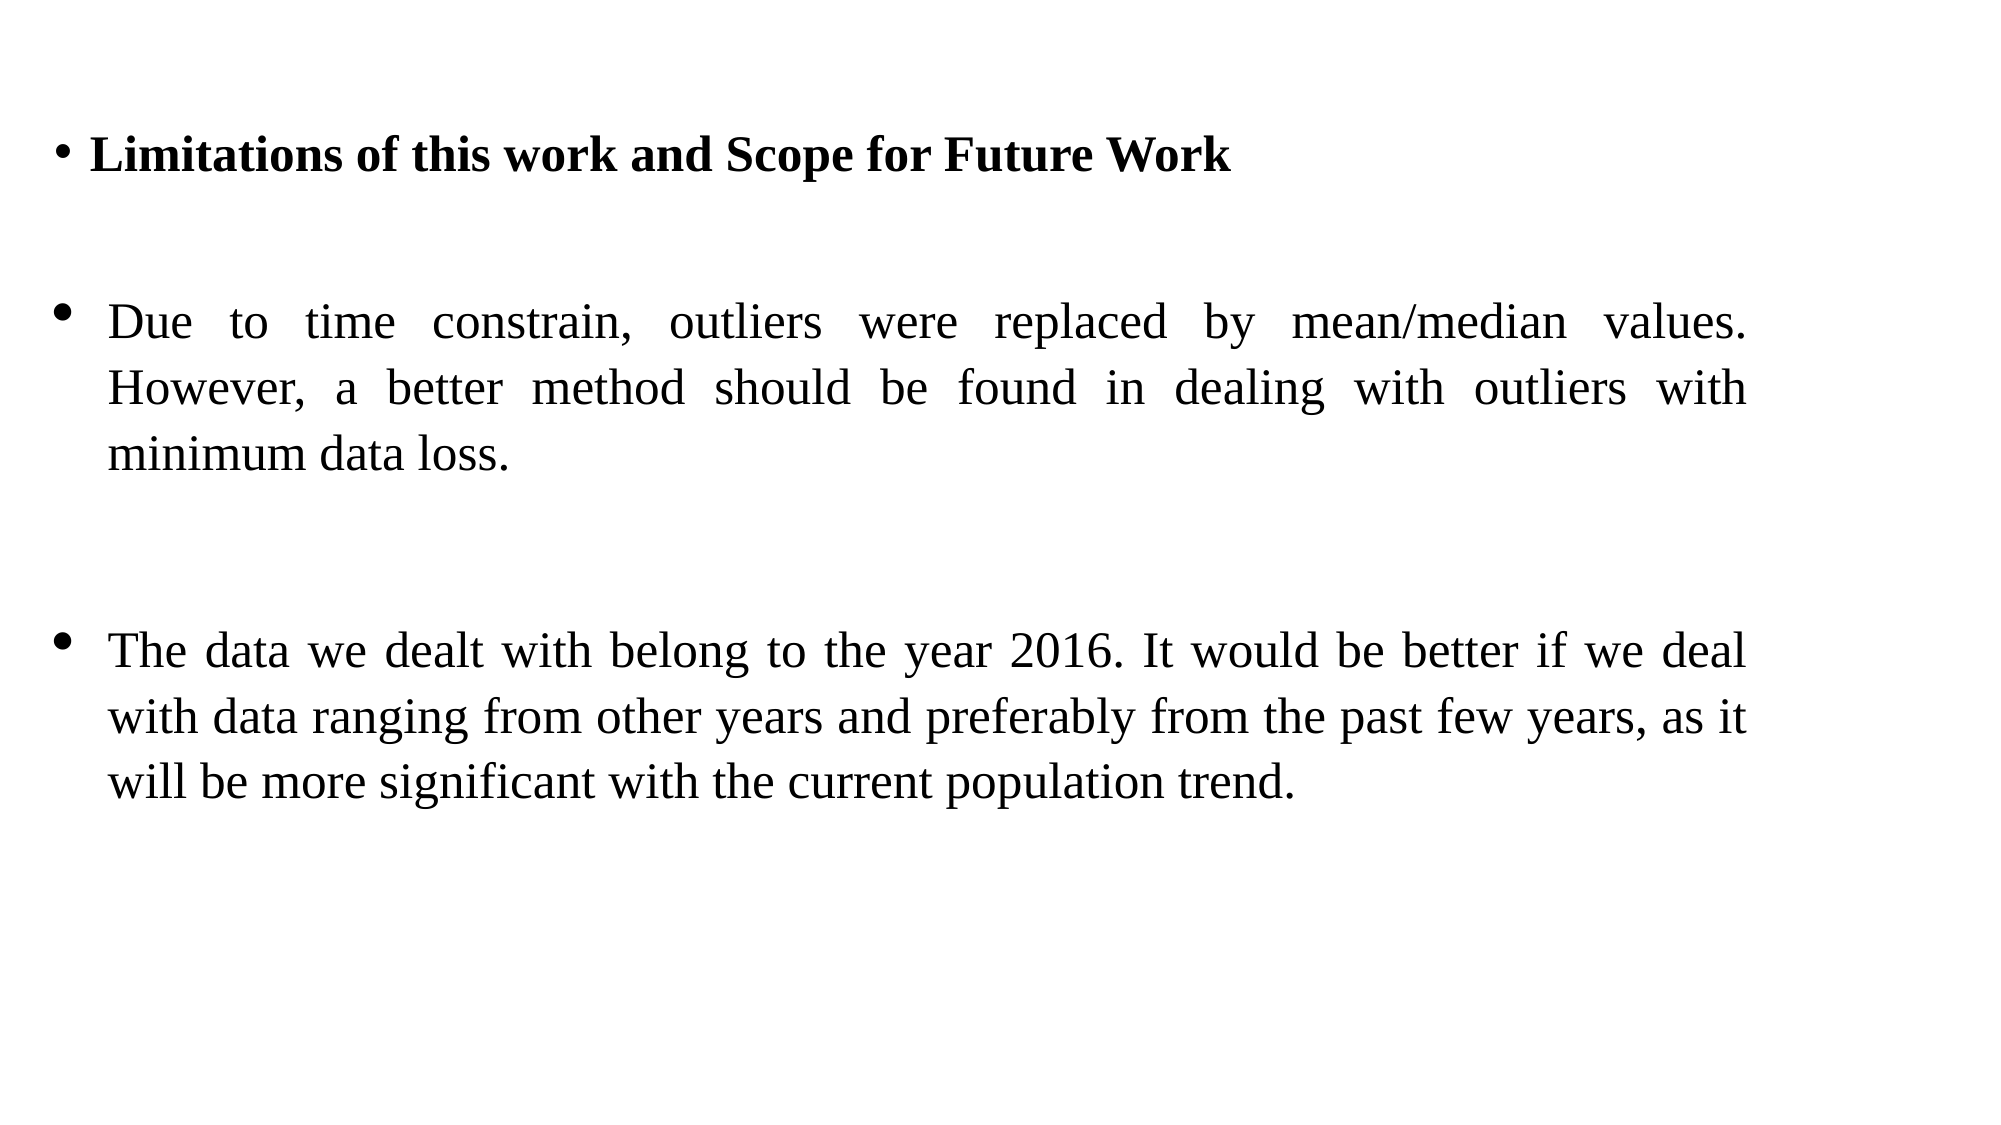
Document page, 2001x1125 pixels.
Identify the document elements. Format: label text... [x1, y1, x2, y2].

list Limitations of this work and Scope for Future Work Due to time constrain, outliers were replaced by mean/median values. However, a better method should be found in dealing with outliers with minimum data loss. The data we dealt with belong to the year 2016. It would be better if we deal with data ranging from other years and preferably from the past few years, as it will be more significant with the current population trend. [39, 108, 1765, 822]
